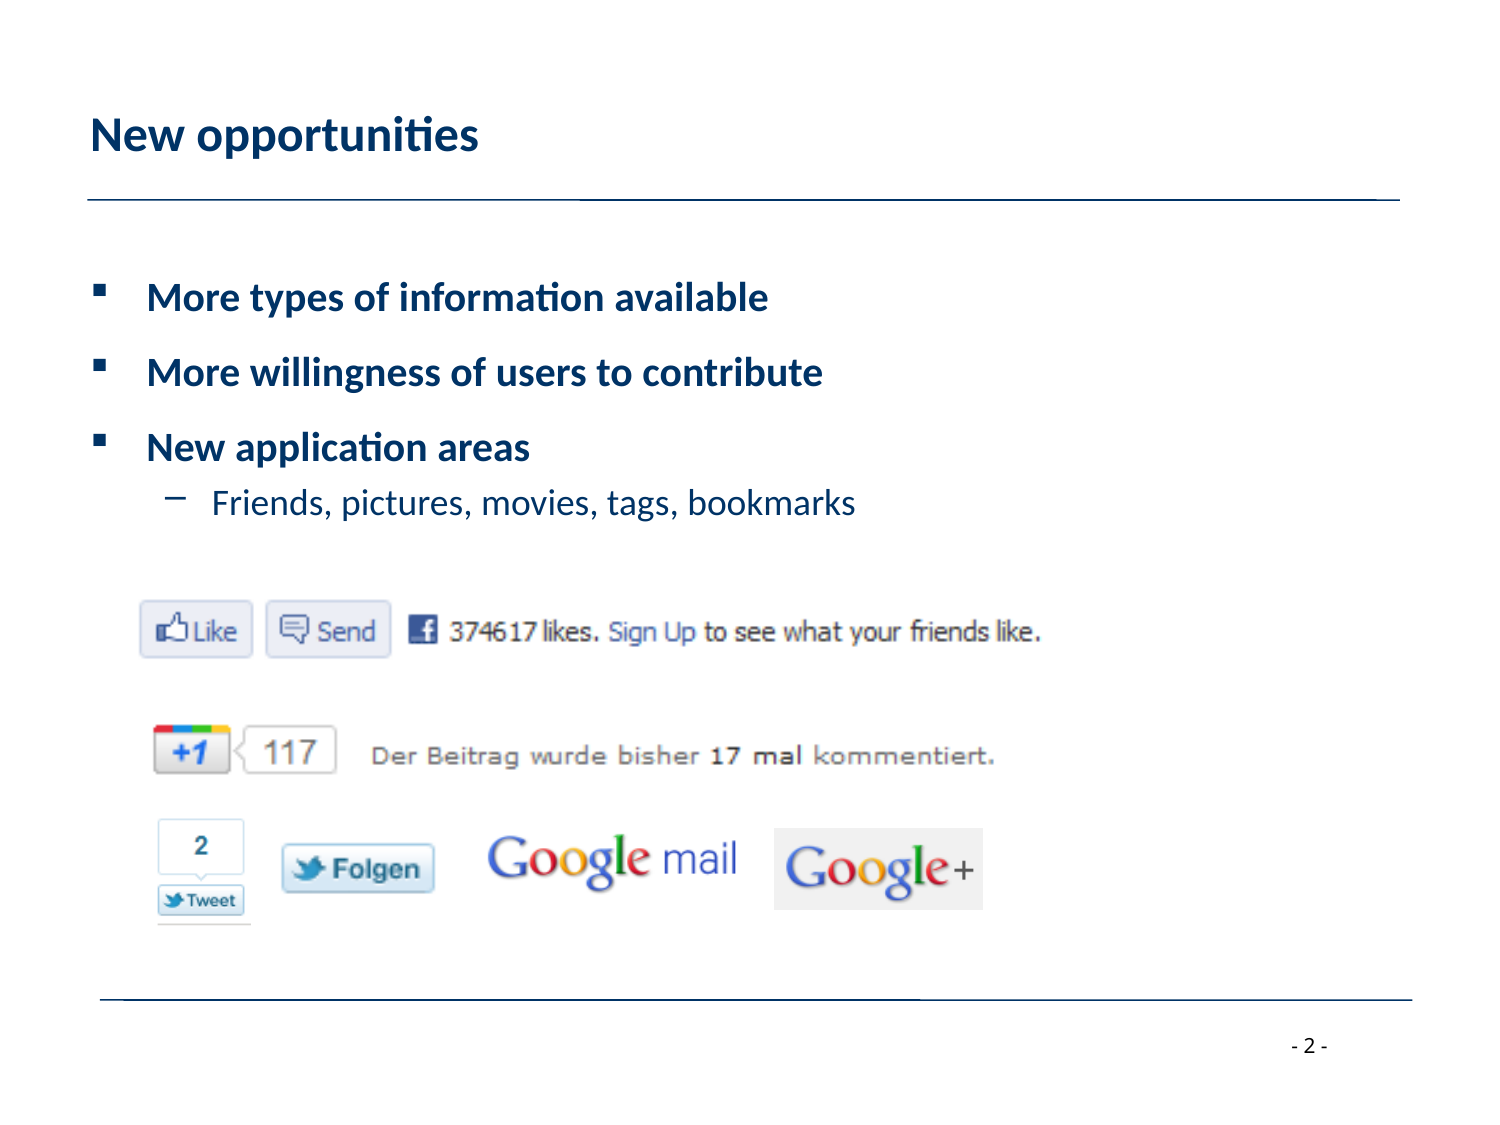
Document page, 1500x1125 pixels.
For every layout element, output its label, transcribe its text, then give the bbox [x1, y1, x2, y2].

picture [478, 816, 759, 904]
picture [123, 586, 1070, 682]
picture [147, 716, 1023, 787]
picture [774, 827, 983, 910]
picture [147, 810, 251, 927]
list More types of information available More willingness of users to contribute New application areas Friends, pictures, movies, tags, bookmarks [74, 262, 1426, 1006]
picture [265, 834, 443, 904]
title New opportunities [74, 37, 1426, 226]
